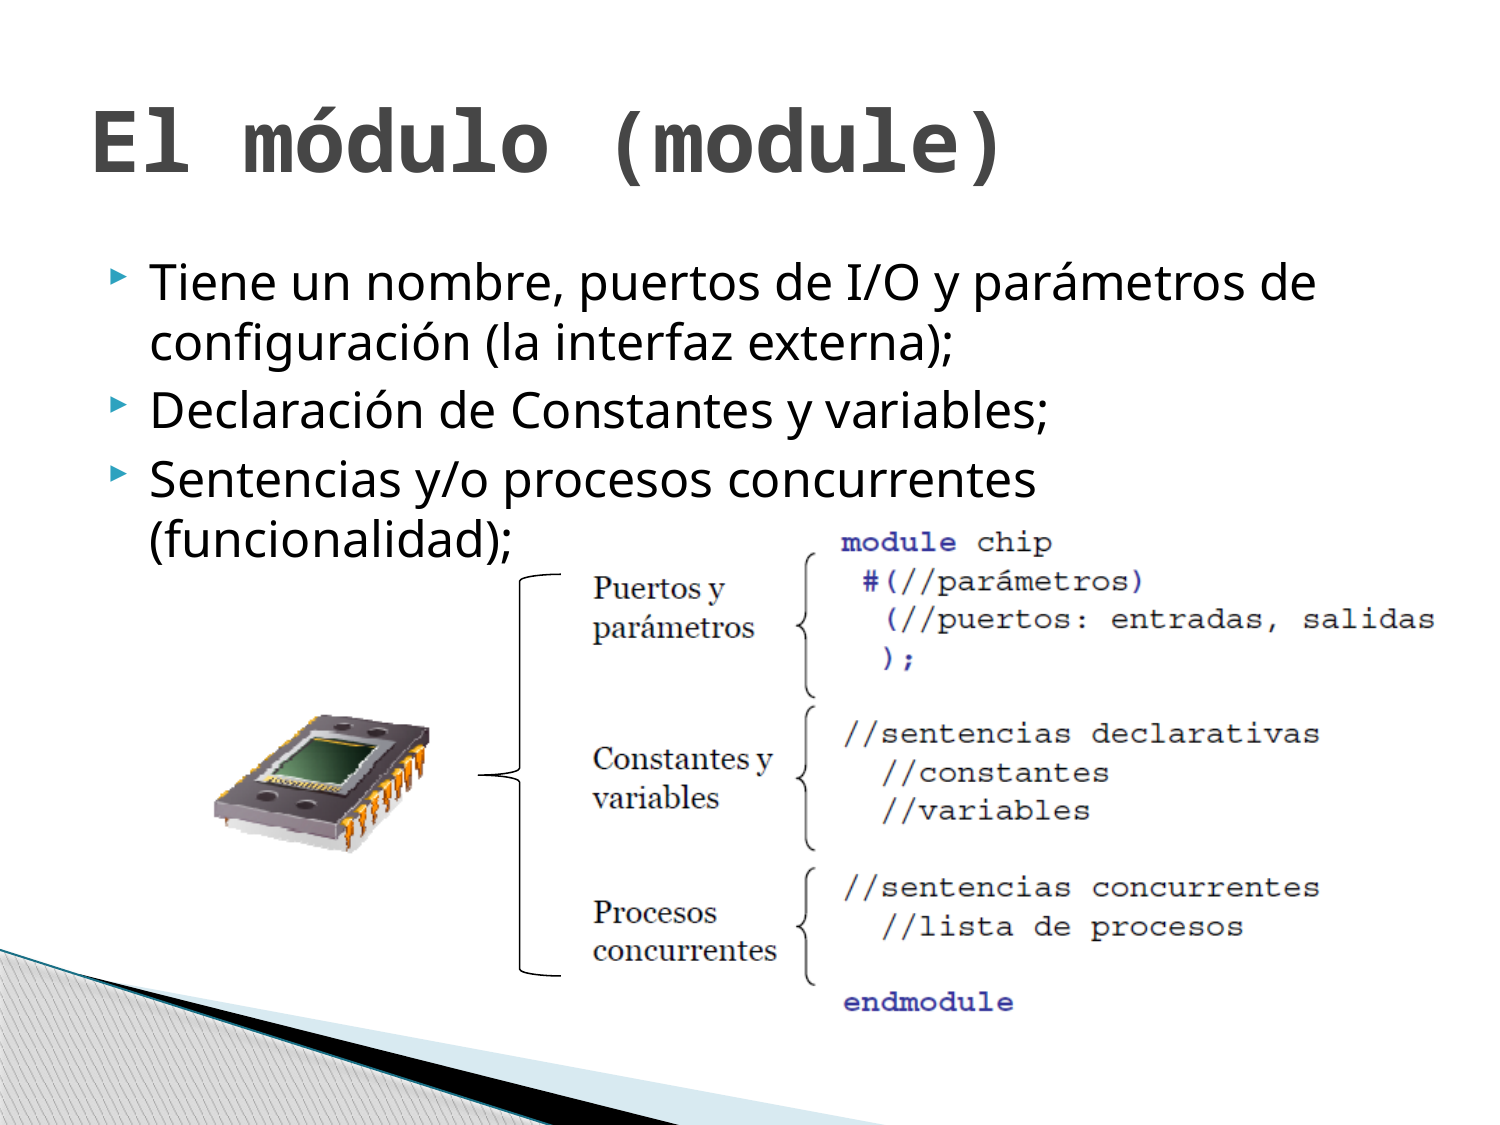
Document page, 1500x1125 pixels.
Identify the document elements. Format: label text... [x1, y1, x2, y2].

picture [194, 701, 453, 863]
list Tiene un nombre, puertos de I/O y parámetros de configuración (la interfaz externa); Declaración de Constantes y variables; Sentencias y/o procesos concurrentes (funcionalidad); [75, 243, 1425, 986]
picture [584, 529, 1459, 1036]
title El módulo (module) [75, 45, 1425, 233]
text_box [477, 573, 561, 977]
